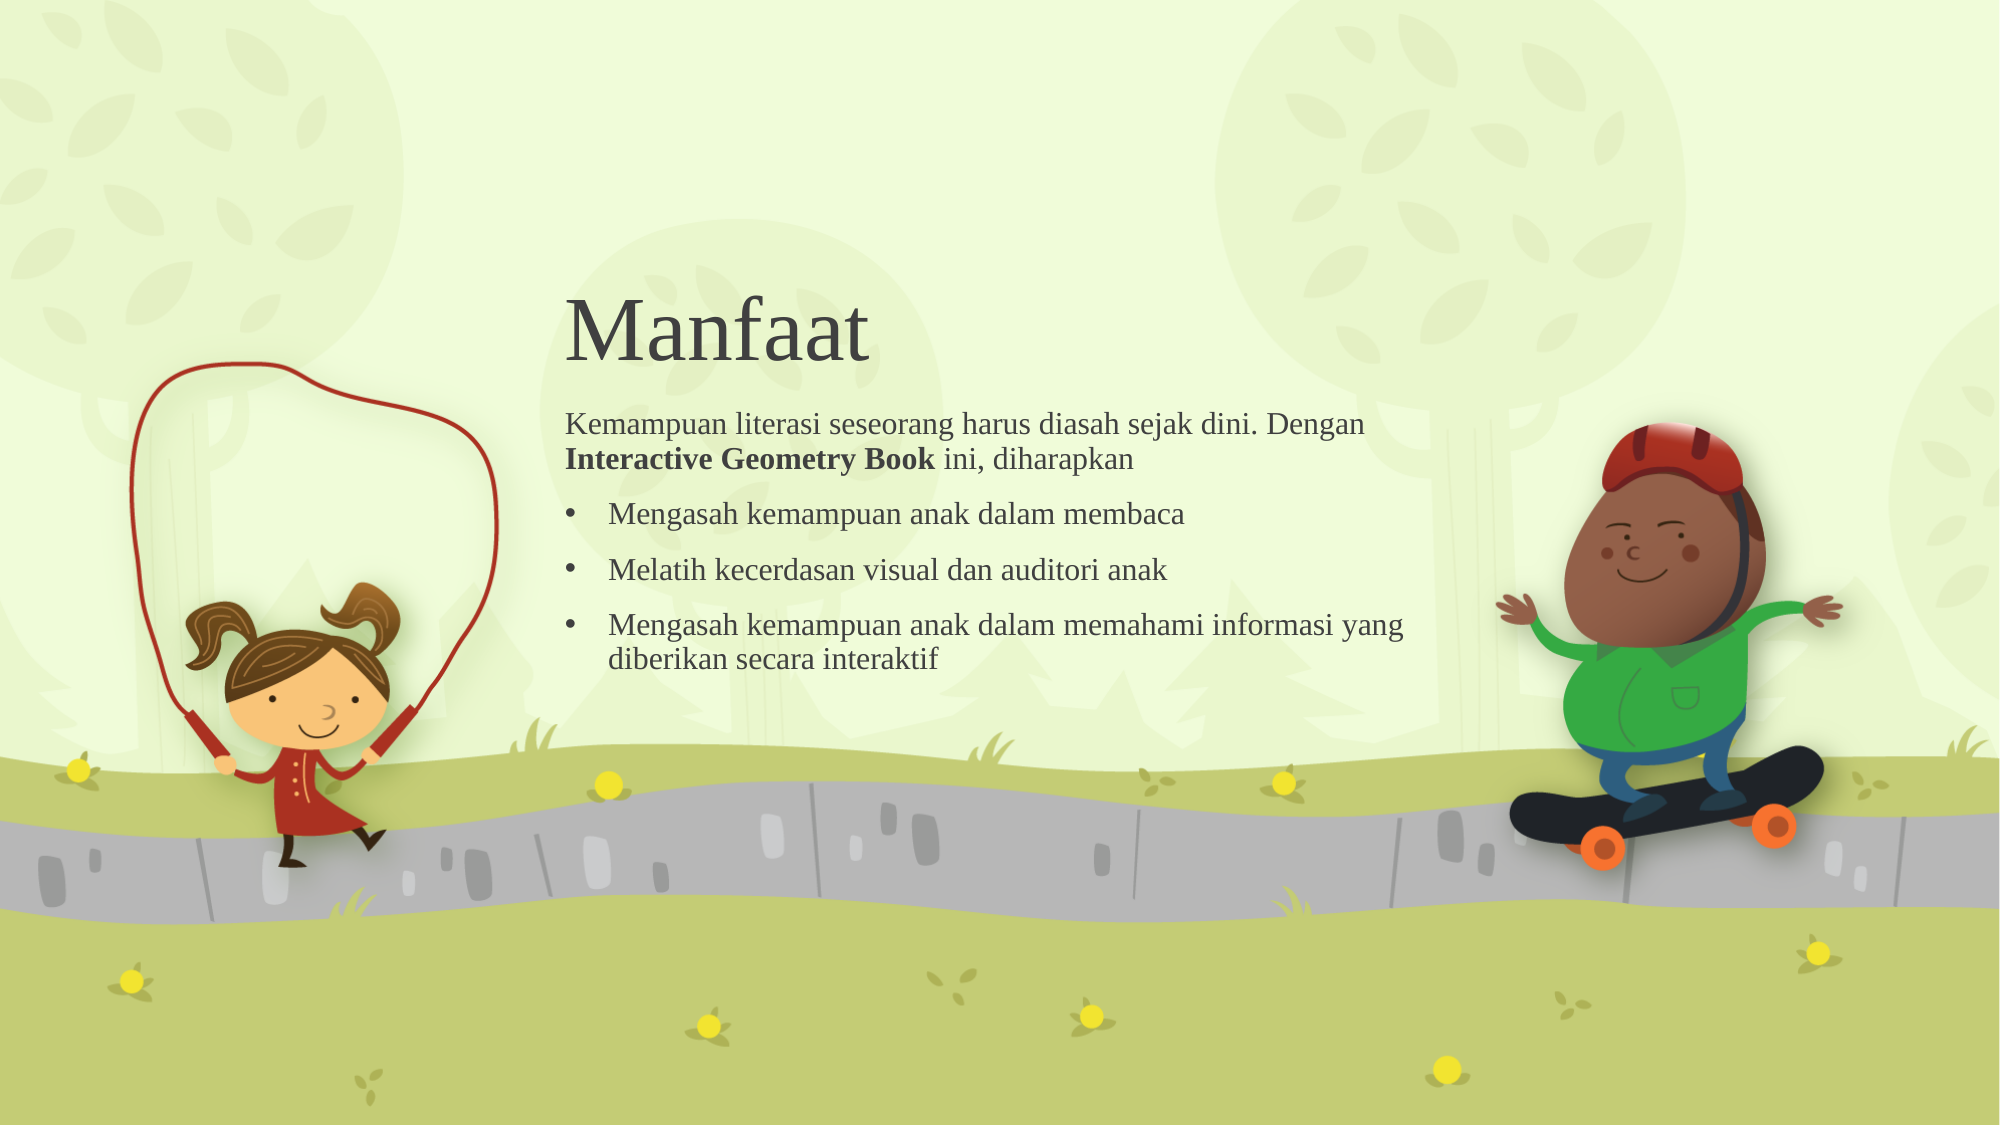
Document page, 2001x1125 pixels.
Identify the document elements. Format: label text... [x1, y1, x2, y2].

picture [0, 0, 2000, 1125]
list Kemampuan literasi seseorang harus diasah sejak dini. Dengan Interactive Geometry Book ini, diharapkan Mengasah kemampuan anak dalam membaca Melatih kecerdasan visual dan auditori anak Mengasah kemampuan anak dalam memahami informasi yang diberikan secara interaktif [549, 399, 1450, 688]
title Manfaat [549, 87, 1750, 388]
